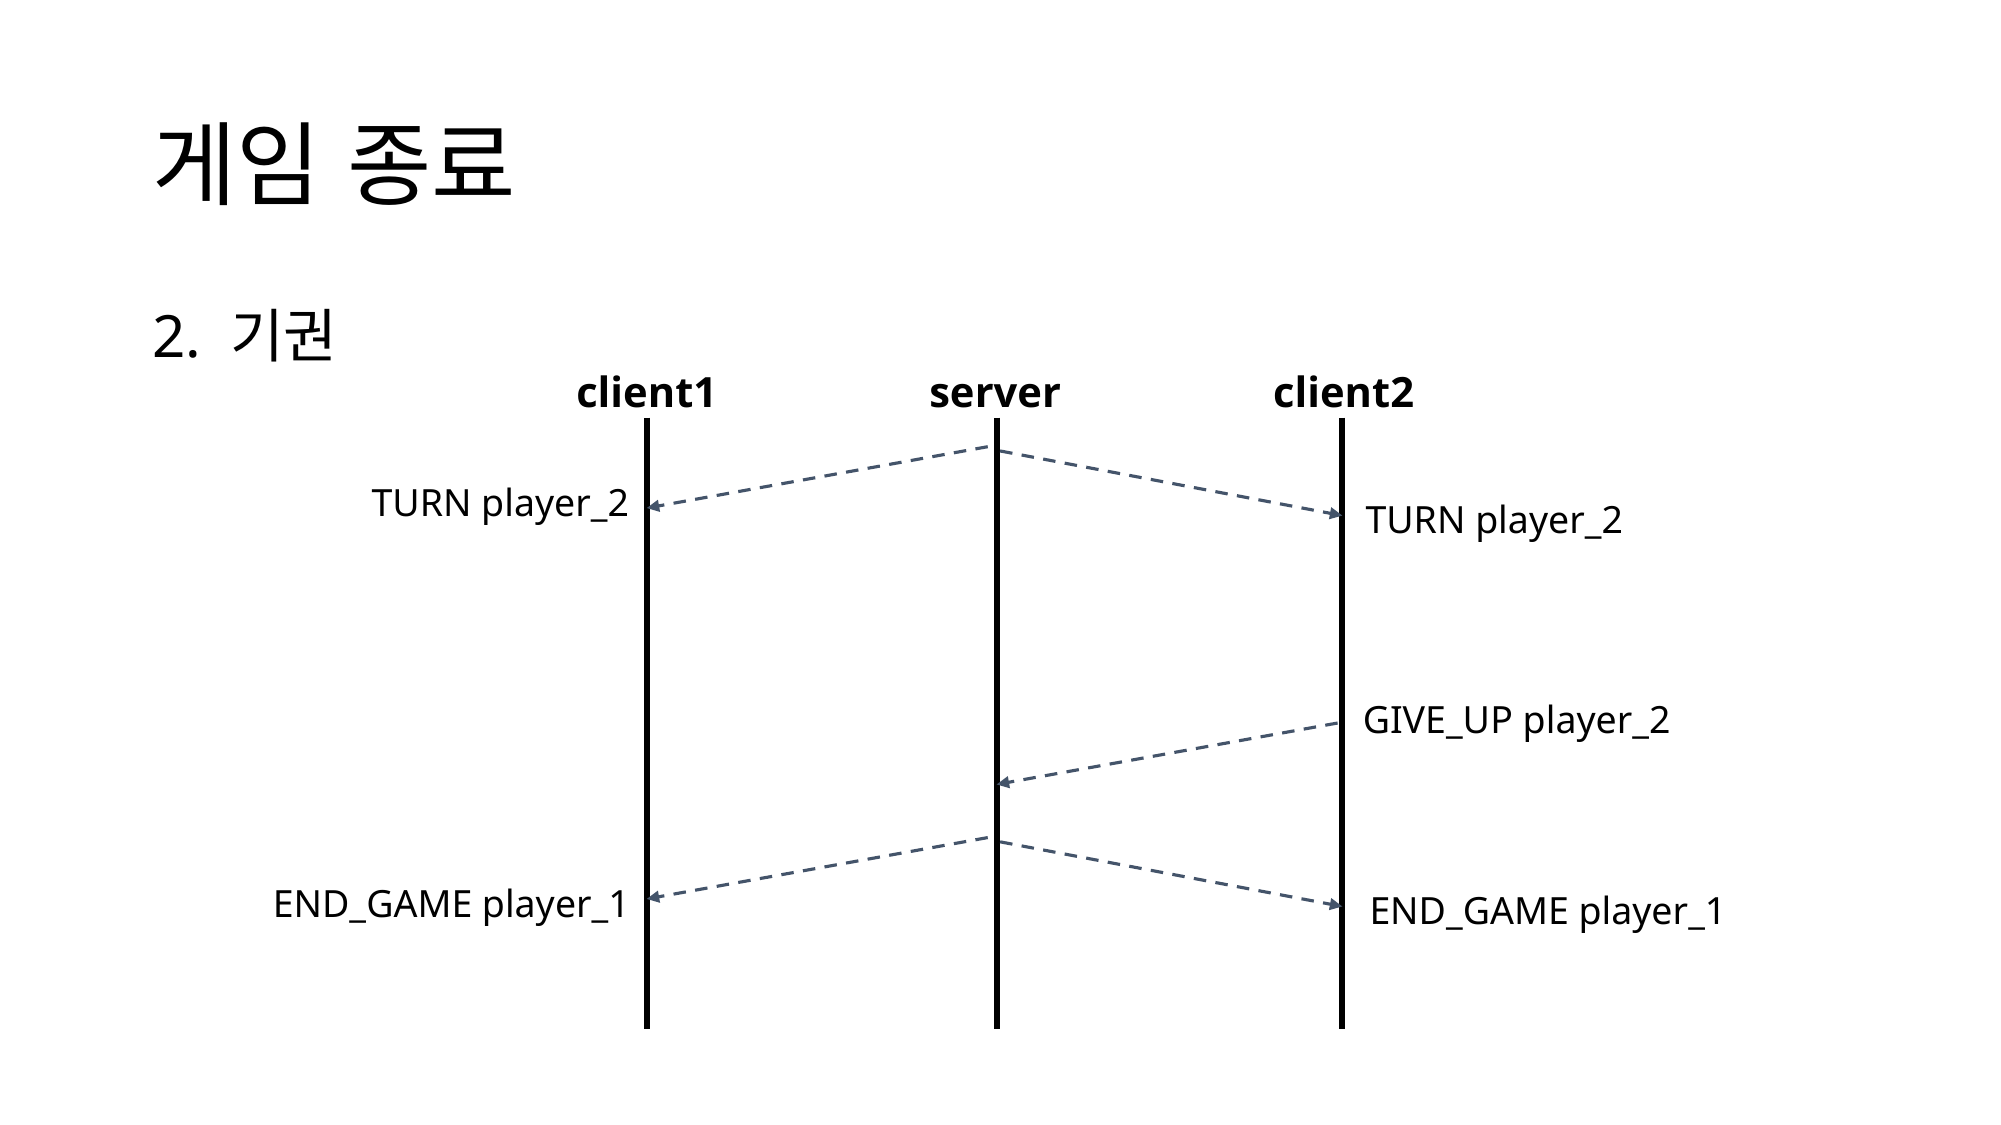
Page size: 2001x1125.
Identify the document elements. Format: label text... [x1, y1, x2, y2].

text_box TURN player_2 [356, 471, 568, 532]
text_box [1000, 841, 1343, 907]
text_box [1000, 450, 1343, 516]
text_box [996, 723, 1338, 785]
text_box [646, 837, 988, 899]
list 2. 기권 [137, 299, 1863, 1014]
text_box GIVE_UP player_2 [1422, 688, 1686, 749]
text_box TURN player_2 [1422, 488, 1639, 549]
text_box END_GAME player_1 [1422, 880, 1742, 940]
text_box END_GAME player_1 [258, 872, 568, 933]
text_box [646, 446, 988, 509]
title 게임 종료 [137, 59, 1863, 278]
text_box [568, 358, 1422, 1029]
